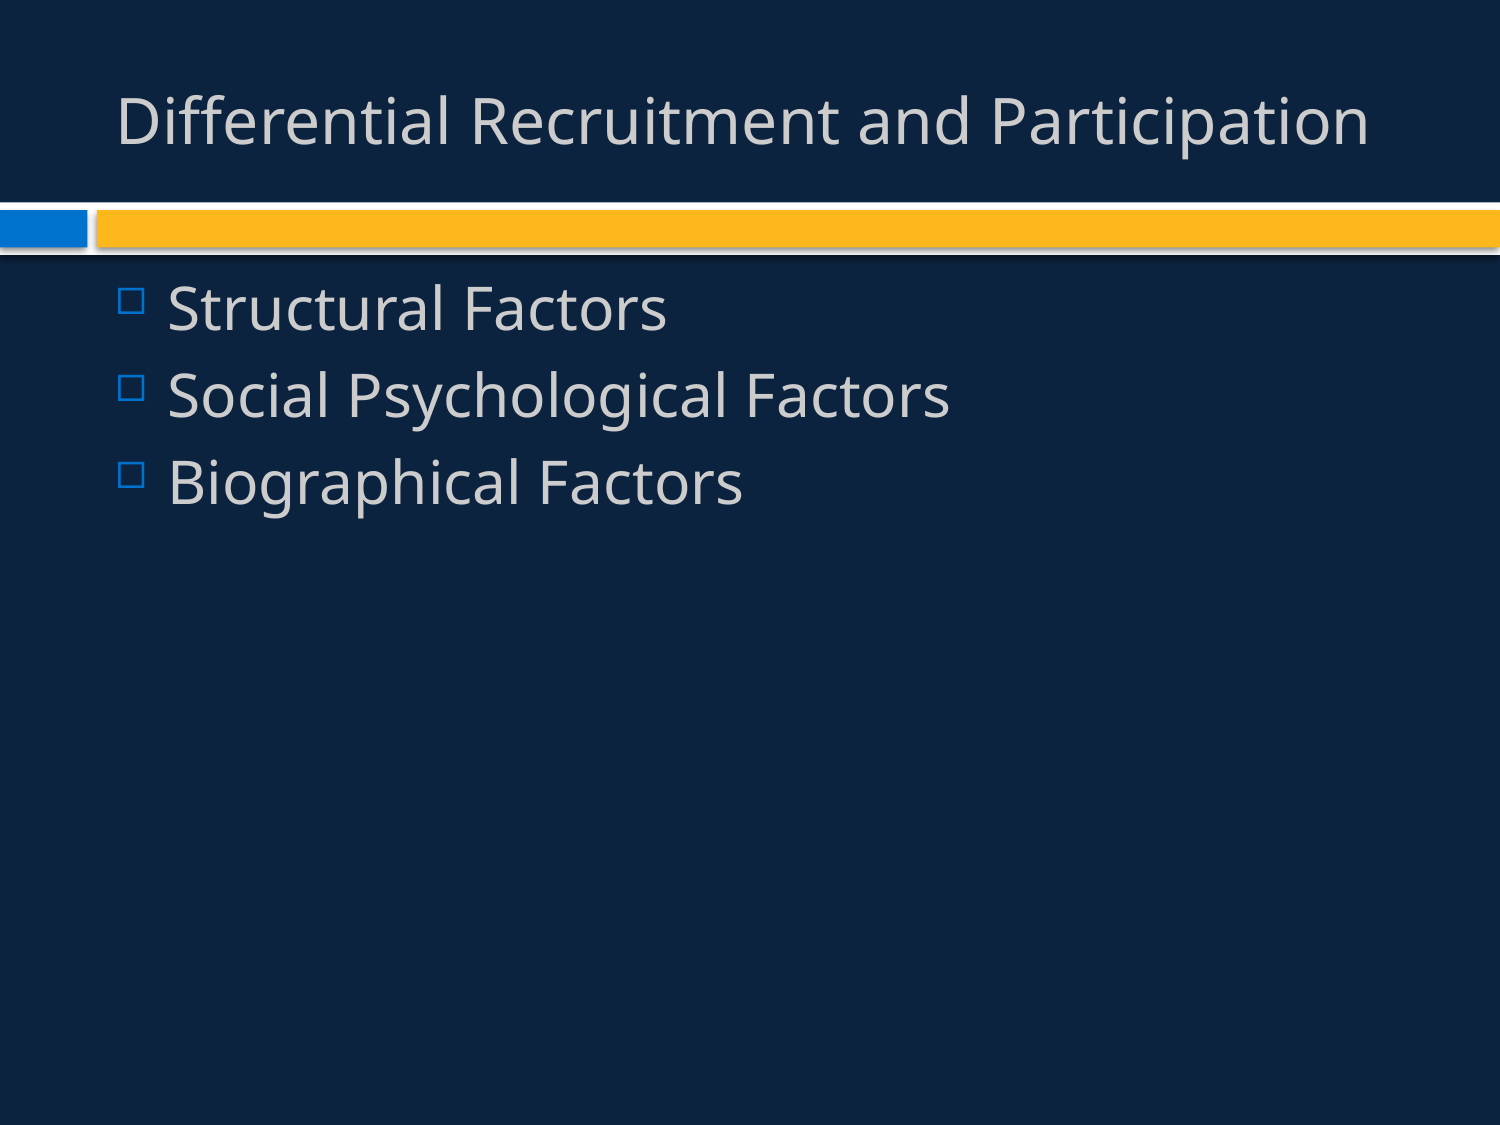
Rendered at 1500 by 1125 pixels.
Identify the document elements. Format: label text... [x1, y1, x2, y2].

title Differential Recruitment and Participation [100, 37, 1438, 200]
list Structural Factors Social Psychological Factors Biographical Factors [100, 262, 1438, 1000]
